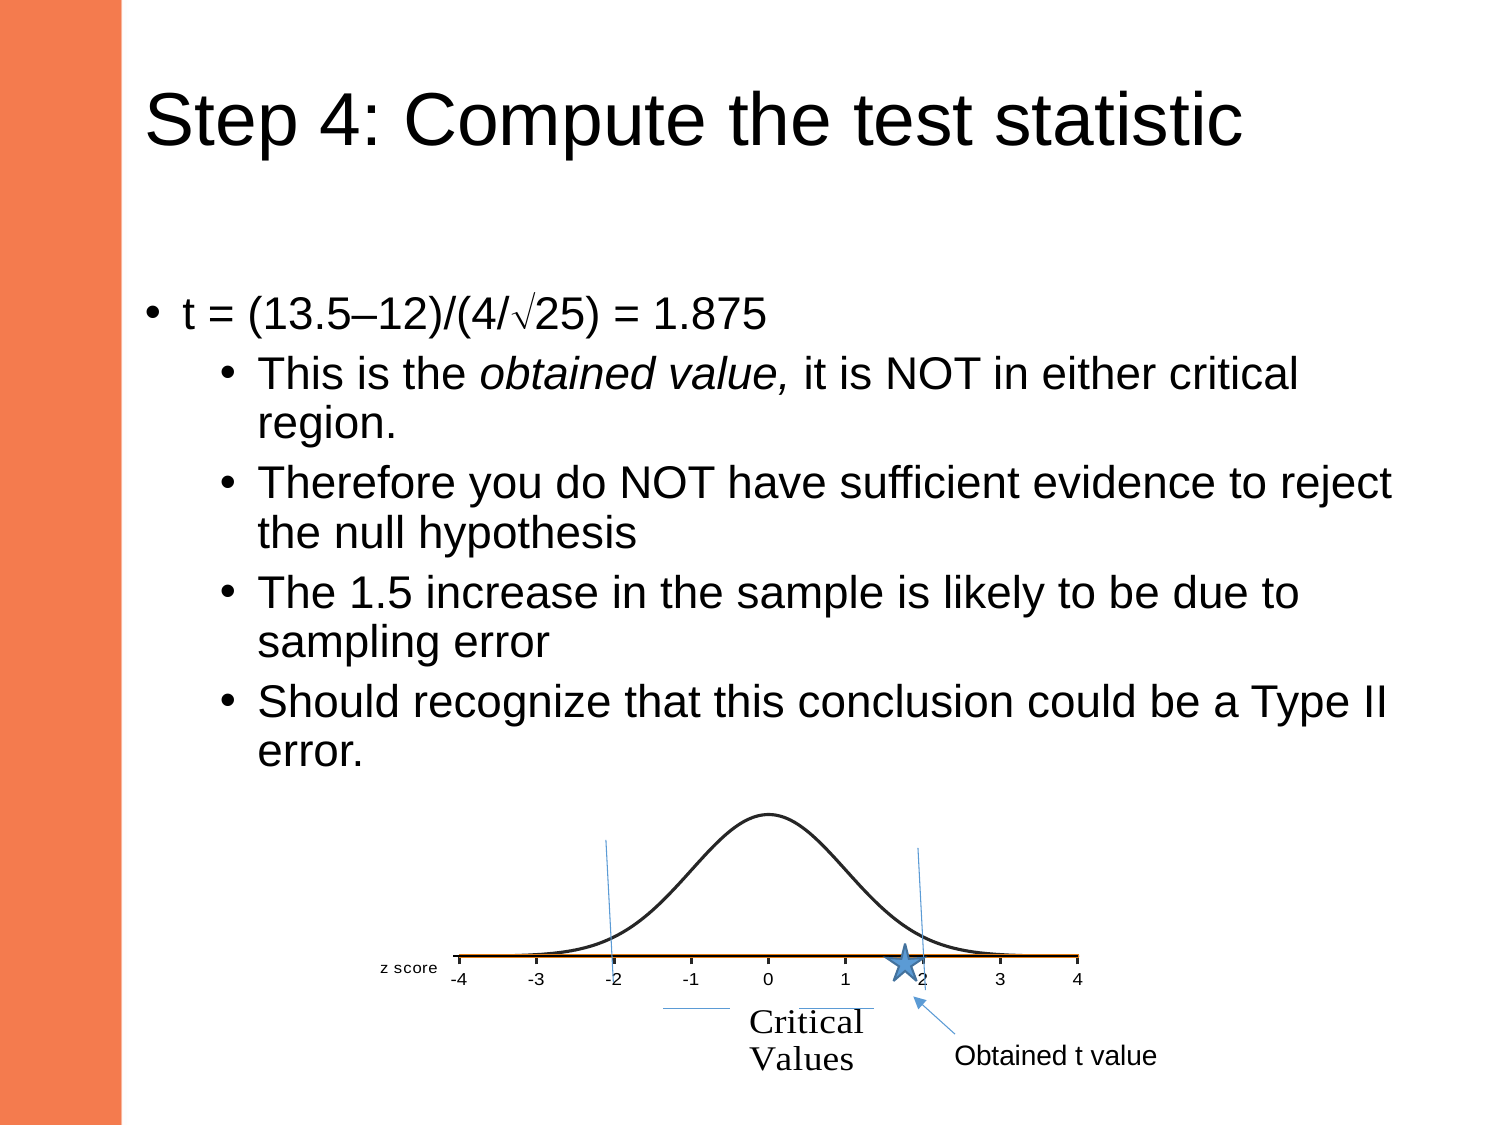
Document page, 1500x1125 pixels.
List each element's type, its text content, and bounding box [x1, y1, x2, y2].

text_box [913, 996, 956, 1035]
title Step 4: Compute the test statistic [130, 49, 1424, 193]
chart [375, 792, 1154, 1072]
picture [0, 0, 1500, 1125]
text_box Obtained t value [939, 1030, 1173, 1079]
list t = (13.5–12)/(4/25) = 1.875 This is the obtained value, it is NOT in either critical region. Therefore you do NOT have sufficient evidence to reject the null hypothesis The 1.5 increase in the sample is likely to be due to sampling error Should recognize that this conclusion could be a Type II error. [130, 282, 1424, 1113]
